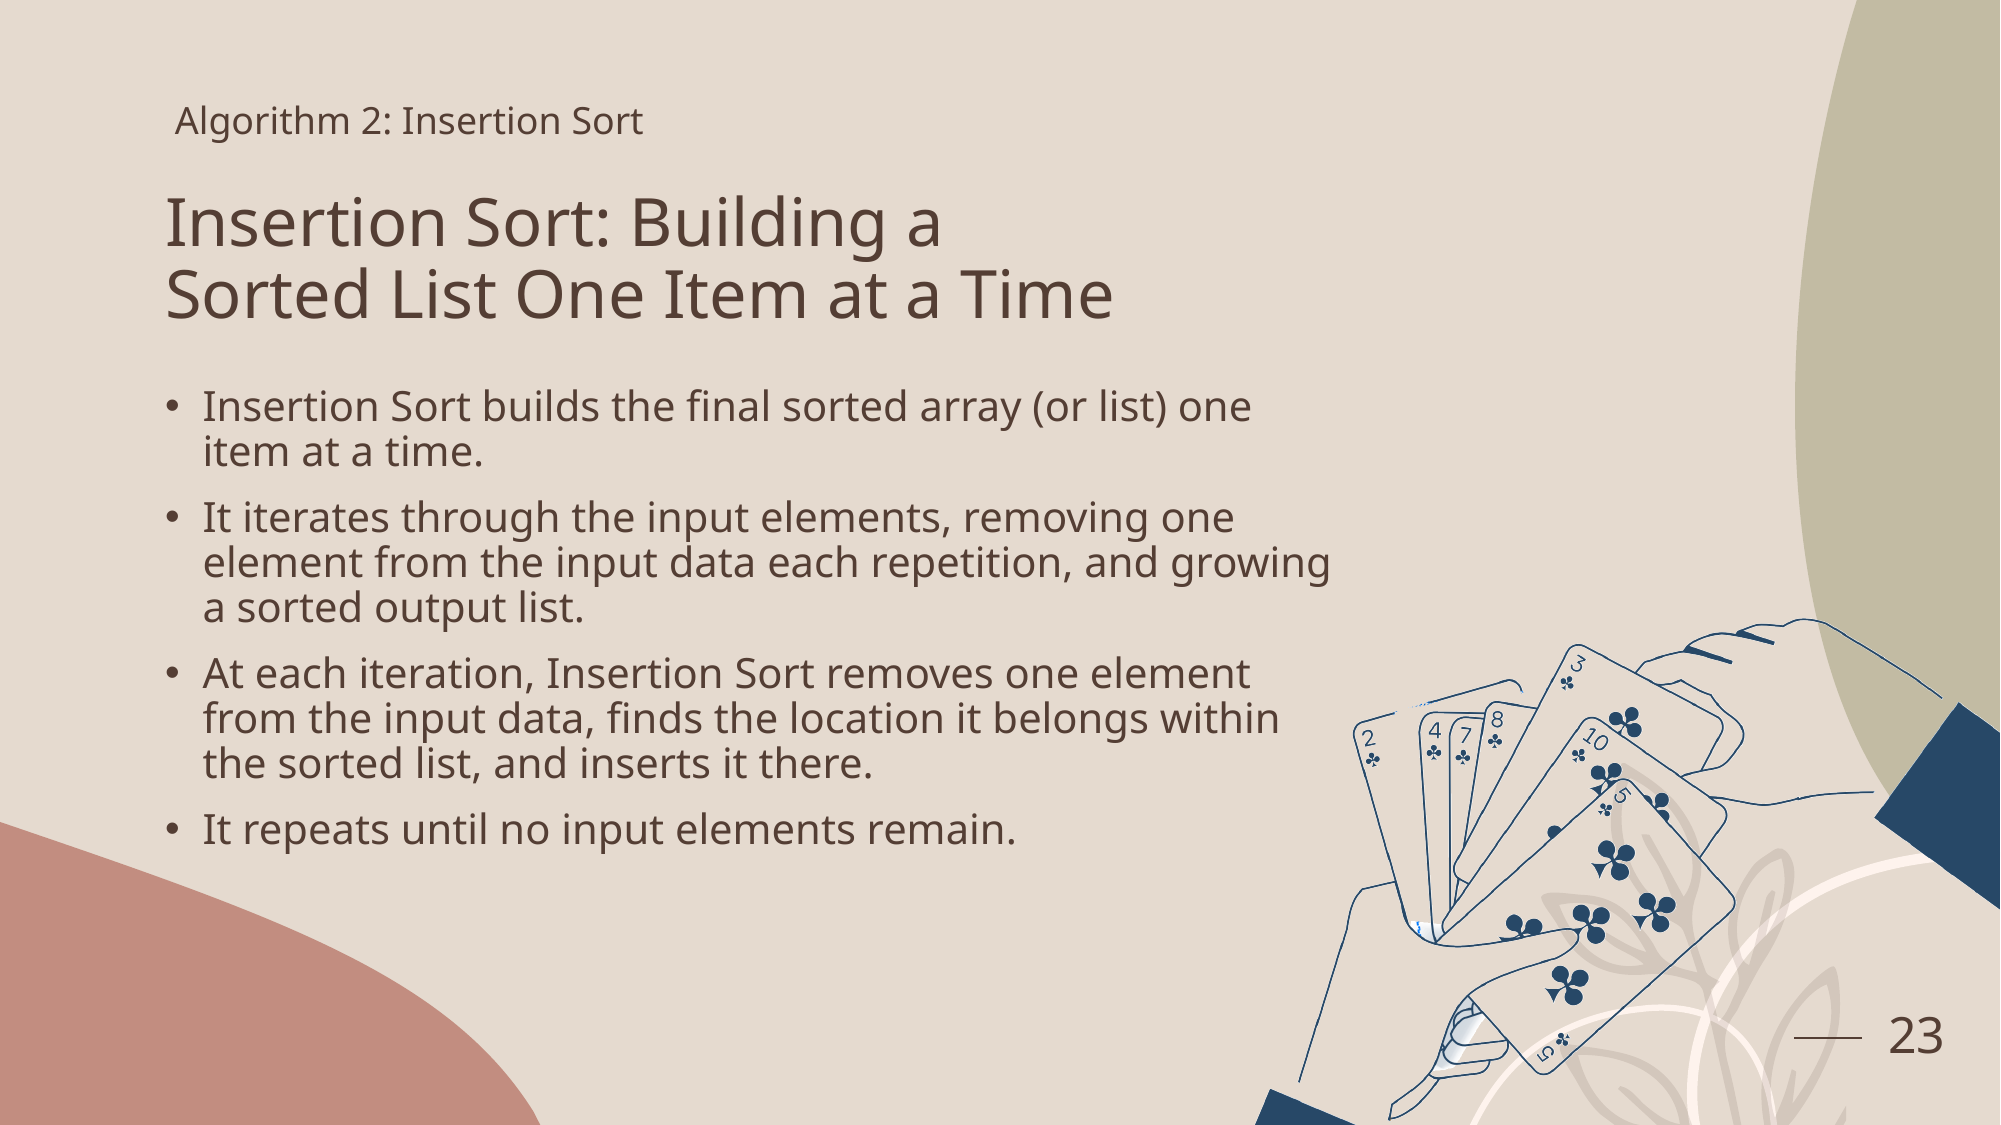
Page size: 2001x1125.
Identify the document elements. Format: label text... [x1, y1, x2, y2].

list Insertion Sort builds the final sorted array (or list) one item at a time. It iterates through the input elements, removing one element from the input data each repetition, and growing a sorted output list. At each iteration, Insertion Sort removes one element from the input data, finds the location it belongs within the sorted list, and inserts it there. It repeats until no input elements remain. [150, 377, 1364, 869]
title Insertion Sort: Building a Sorted List One Item at a Time [150, 190, 1162, 341]
text_box Algorithm 2: Insertion Sort [150, 71, 826, 150]
picture [1247, 611, 2000, 1125]
